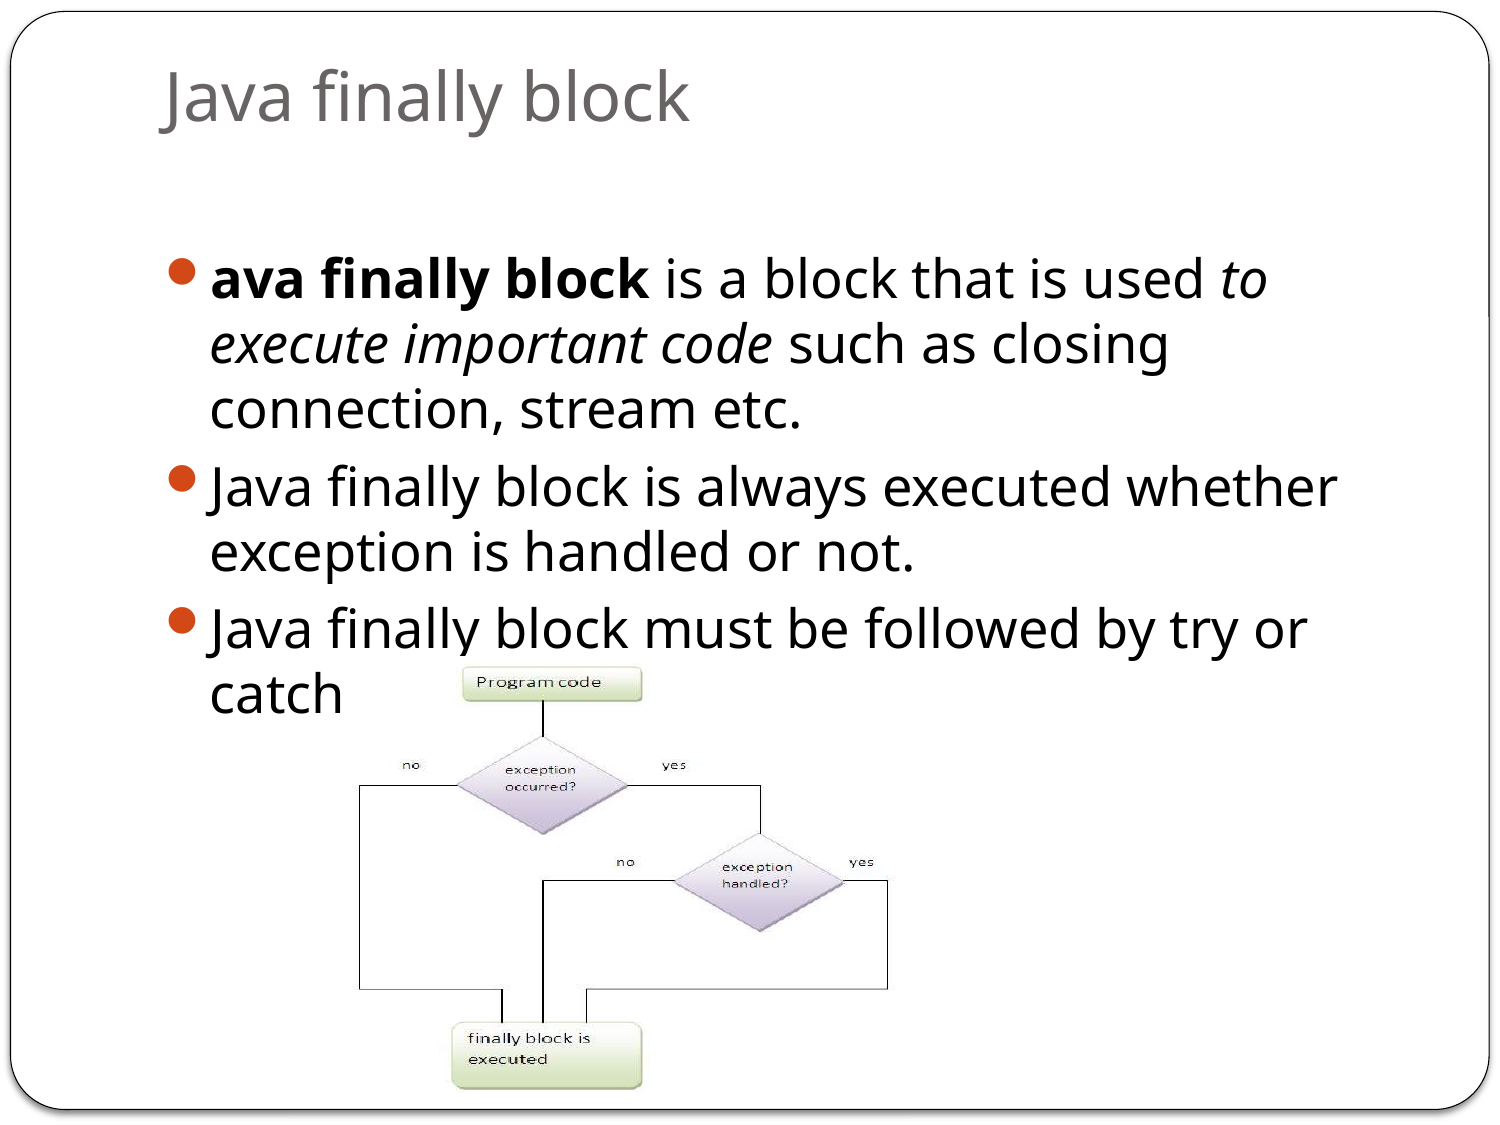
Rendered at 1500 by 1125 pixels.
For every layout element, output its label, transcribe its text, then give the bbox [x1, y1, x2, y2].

picture [352, 656, 899, 1104]
list ava finally block is a block that is used to execute important code such as closing connection, stream etc. Java finally block is always executed whether exception is handled or not. Java finally block must be followed by try or catch block. [150, 237, 1425, 988]
title Java finally block [150, 45, 1425, 233]
